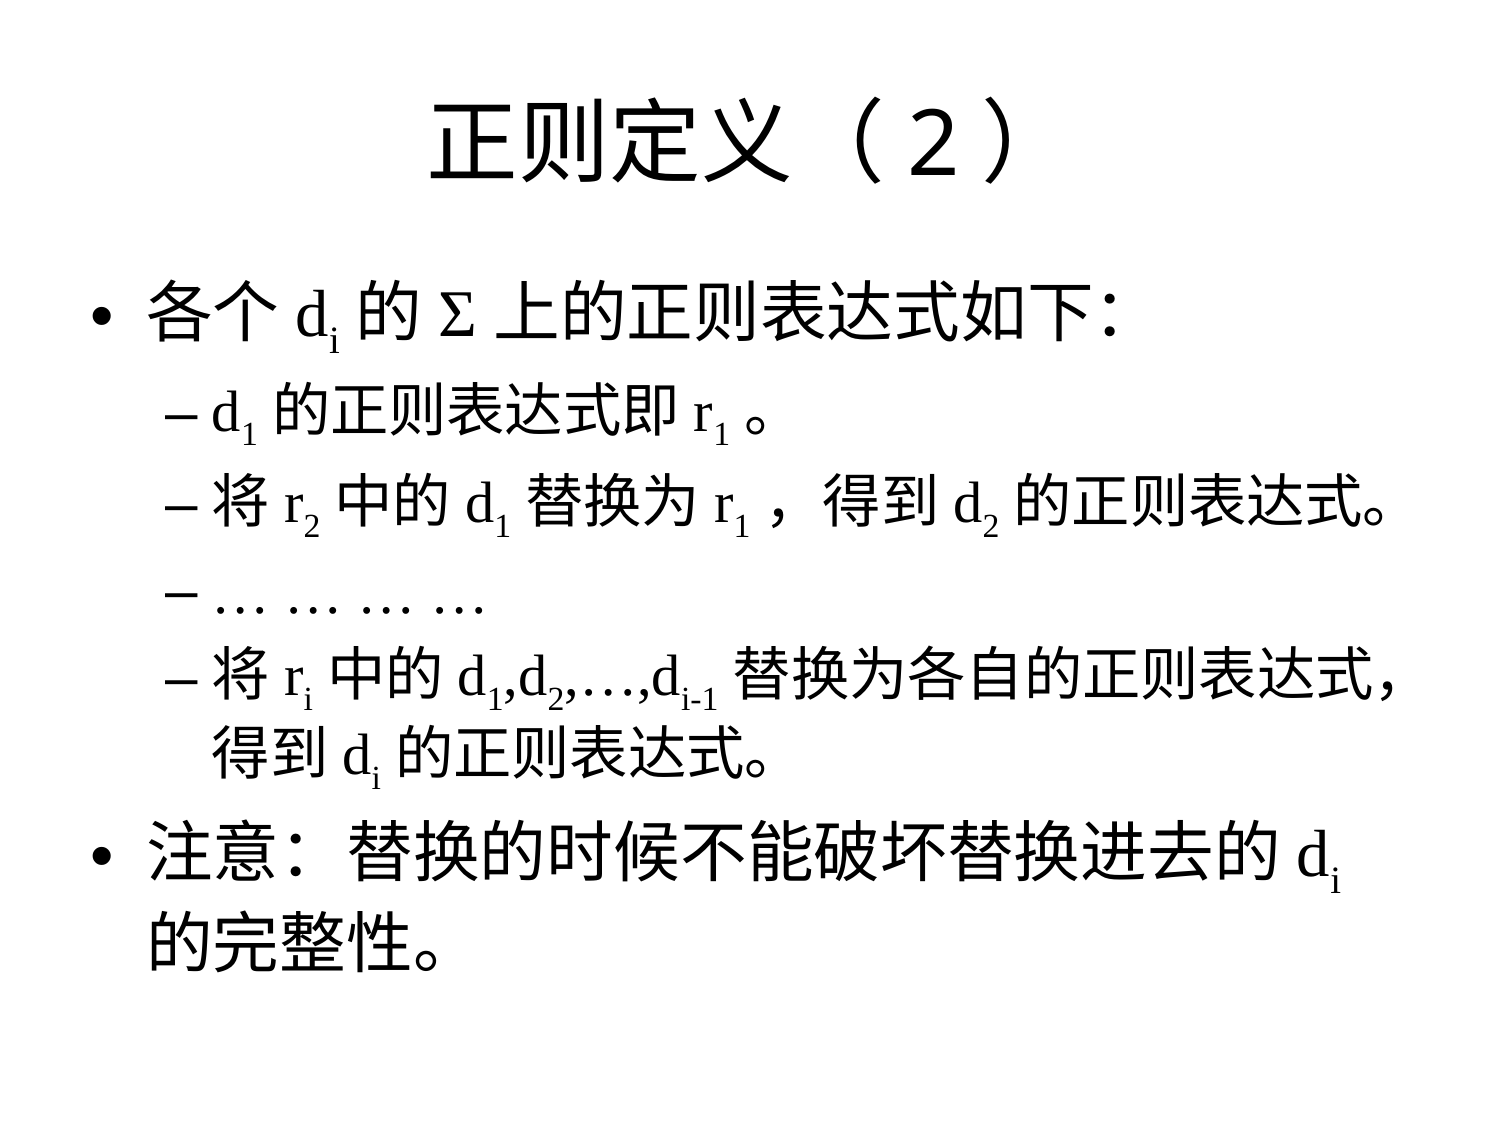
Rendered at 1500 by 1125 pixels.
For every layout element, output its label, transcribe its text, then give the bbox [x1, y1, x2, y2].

list 各个di的Σ上的正则表达式如下： d1的正则表达式即r1。 将r2中的d1替换为r1，得到d2的正则表达式。 … … … … 将ri中的d1,d2,…,di-1替换为各自的正则表达式，得到di的正则表达式。 注意：替换的时候不能破坏替换进去的di的完整性。 [75, 262, 1425, 1005]
title 正则定义（2） [75, 45, 1425, 233]
